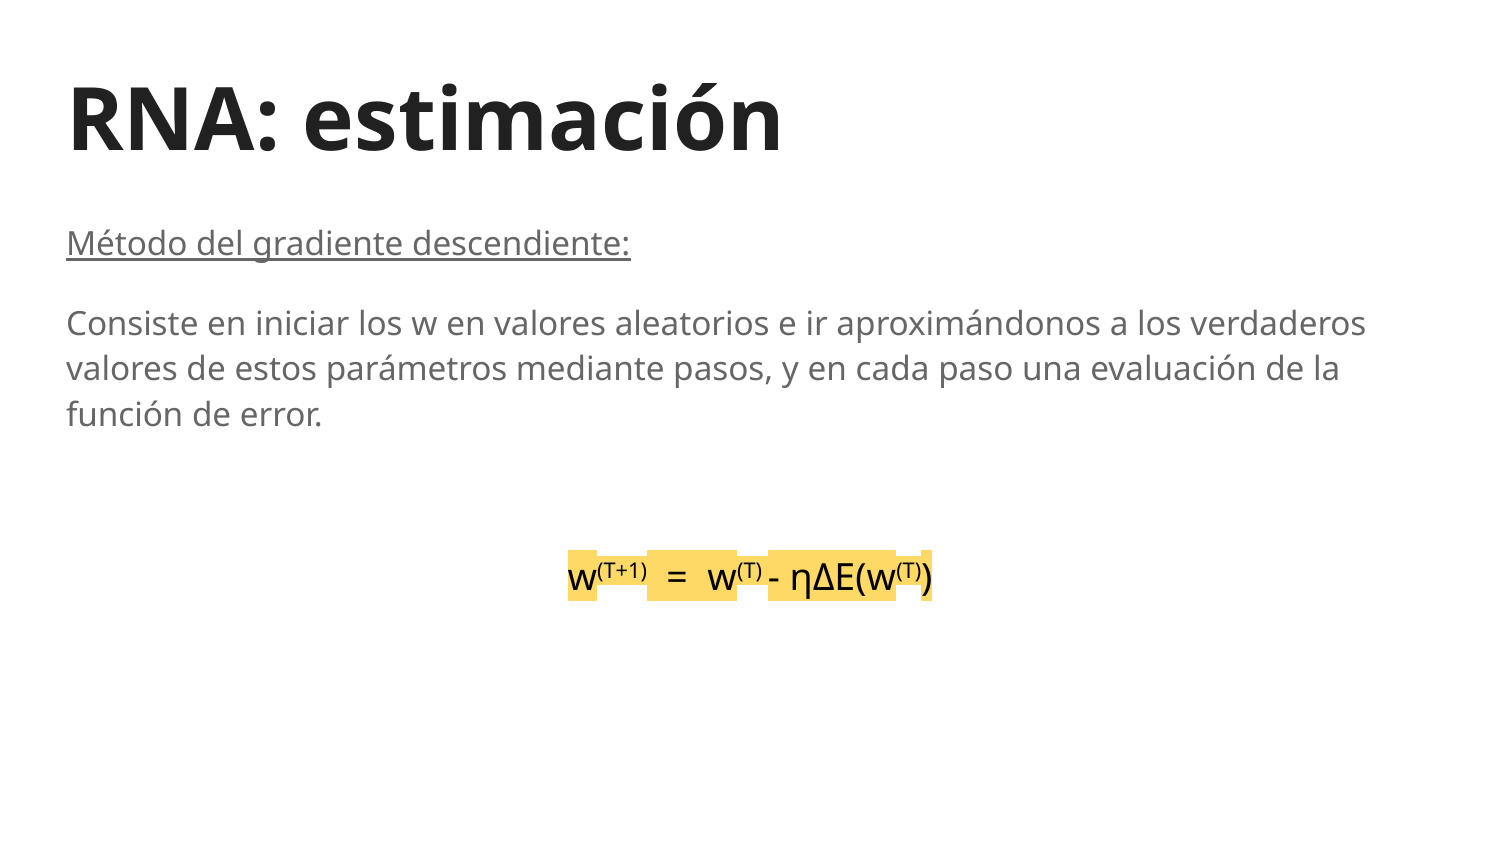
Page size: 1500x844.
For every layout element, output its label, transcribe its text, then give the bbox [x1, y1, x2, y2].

list Método del gradiente descendiente: Consiste en iniciar los w en valores aleatorios e ir aproximándonos a los verdaderos valores de estos parámetros mediante pasos, y en cada paso una evaluación de la función de error. w(T+1) = w(T) - ηΔE(w(T)) [51, 201, 1449, 750]
title RNA: estimación [51, 48, 1449, 180]
